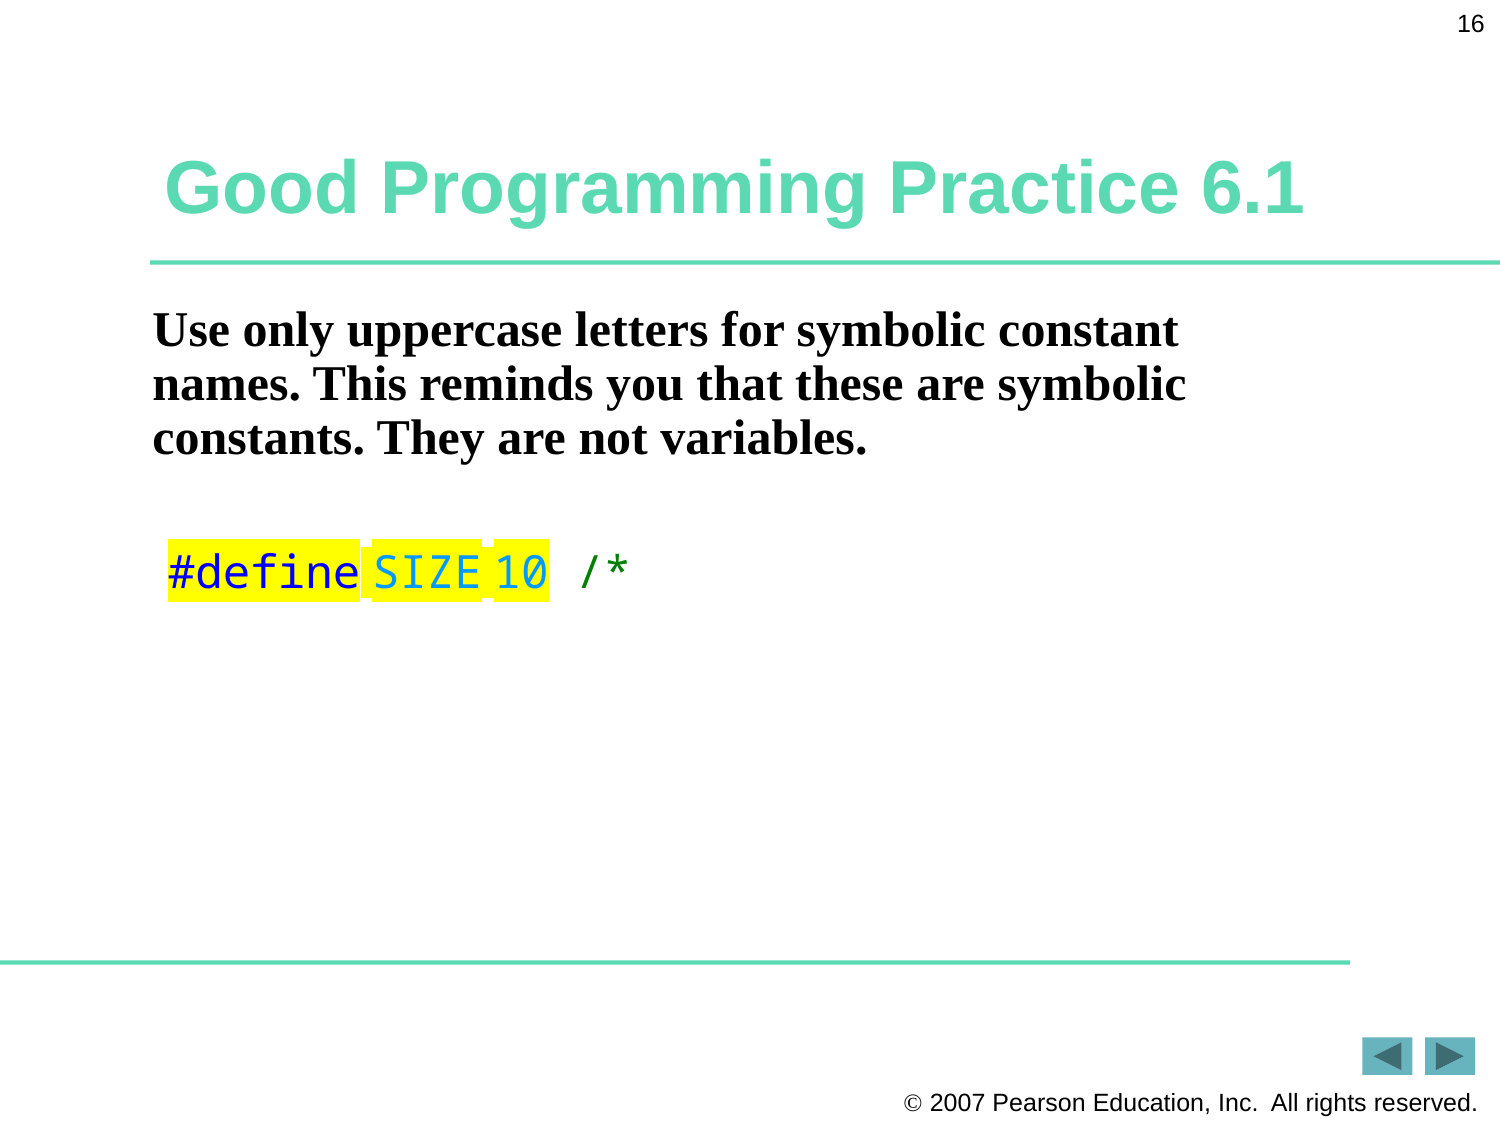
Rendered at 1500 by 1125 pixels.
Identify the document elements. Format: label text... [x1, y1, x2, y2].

title Good Programming Practice 6.1 [149, 89, 1425, 285]
slide_number 16 [1149, 0, 1500, 79]
text_box #define SIZE 10 /* [153, 534, 674, 605]
list Use only uppercase letters for symbolic constant names. This reminds you that these are symbolic constants. They are not variables. [137, 296, 1288, 475]
